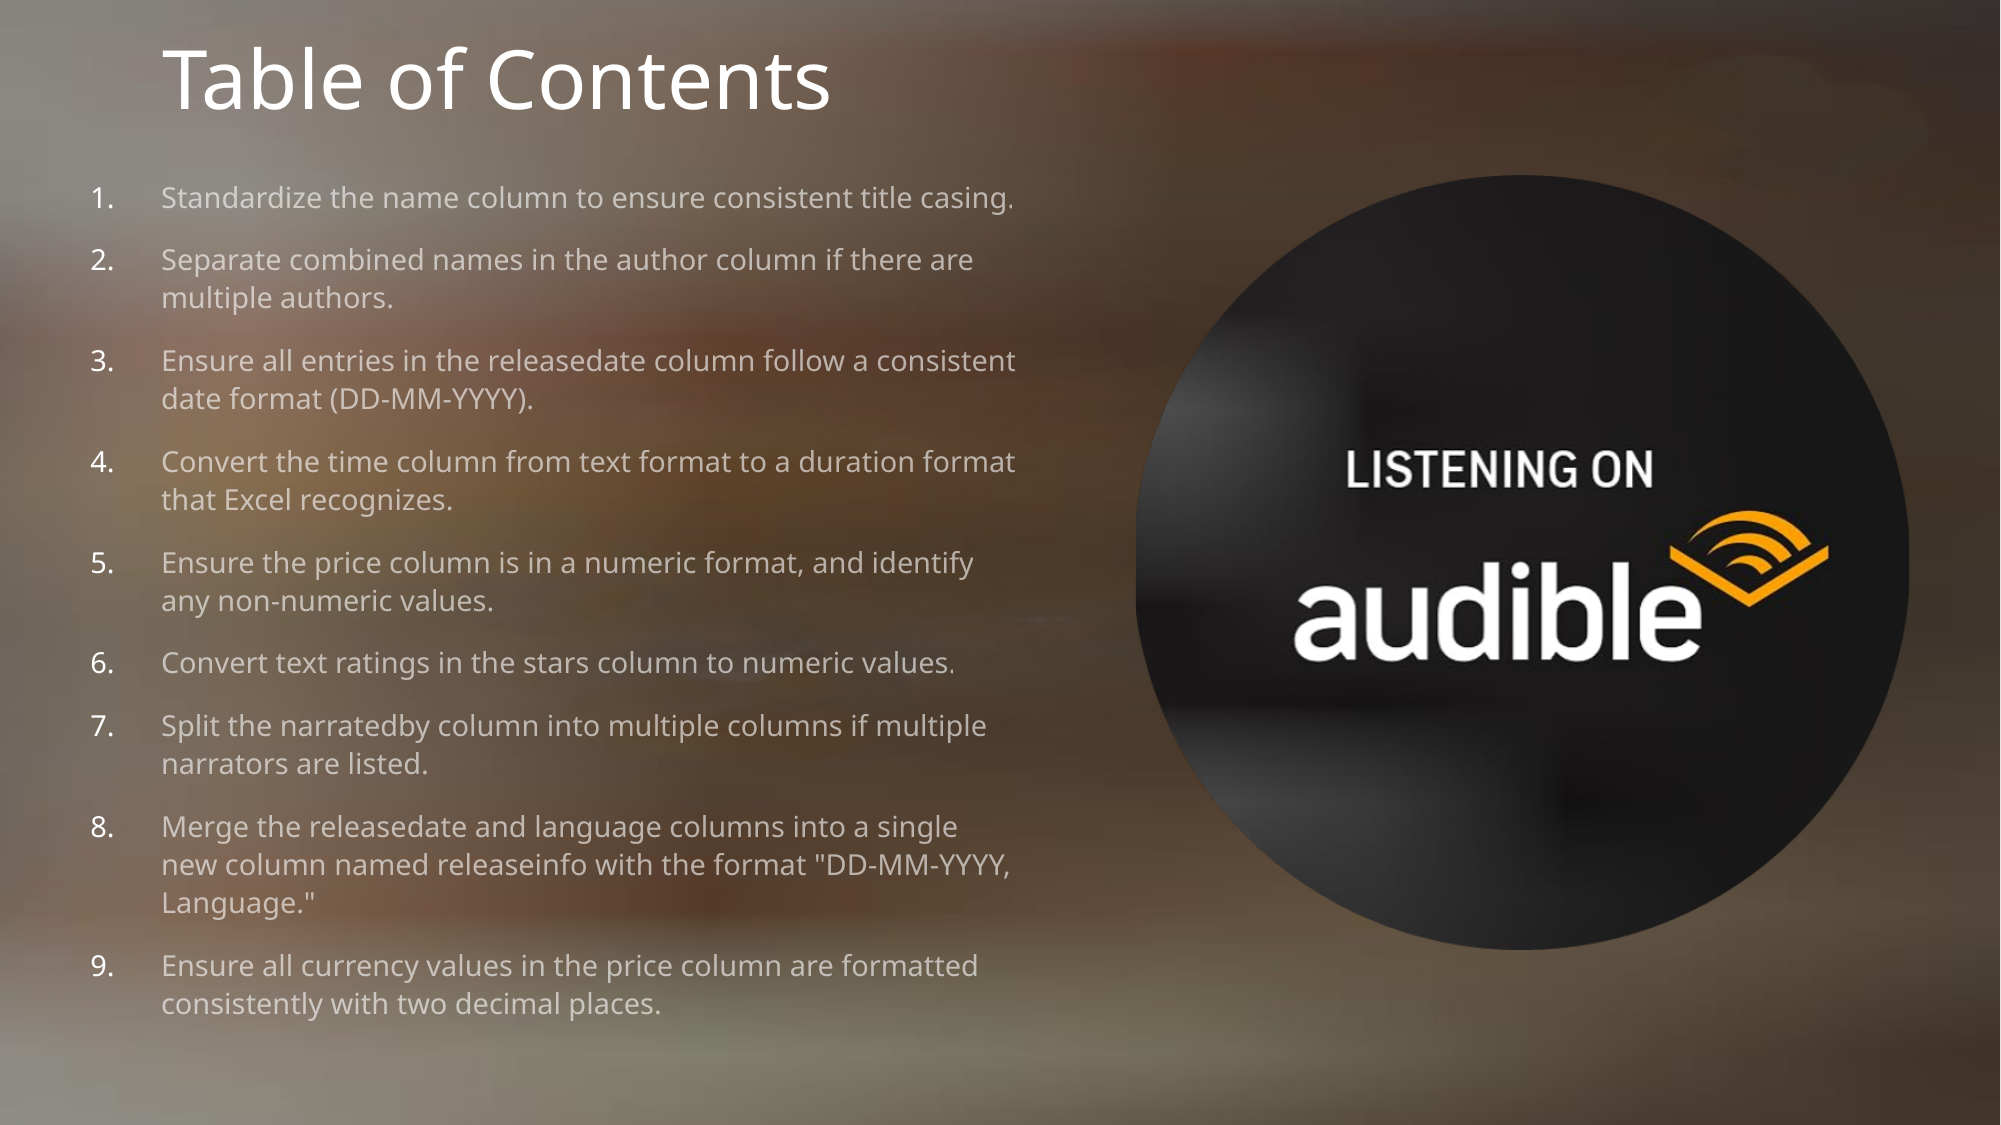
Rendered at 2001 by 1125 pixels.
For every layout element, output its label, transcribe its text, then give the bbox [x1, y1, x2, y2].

picture [1135, 175, 1910, 950]
title Table of Contents [162, 25, 925, 126]
list Standardize the name column to ensure consistent title casing. Separate combined names in the author column if there are multiple authors. Ensure all entries in the releasedate column follow a consistent date format (DD-MM-YYYY). Convert the time column from text format to a duration format that Excel recognizes. Ensure the price column is in a numeric format, and identify any non-numeric values. Convert text ratings in the stars column to numeric values. Split the narratedby column into multiple columns if multiple narrators are listed. Merge the releasedate and language columns into a single new column named releaseinfo with the format "DD-MM-YYYY, Language." Ensure all currency values in the price column are formatted consistently with two decimal places. [90, 175, 1020, 1068]
text_box [0, 0, 2000, 1125]
